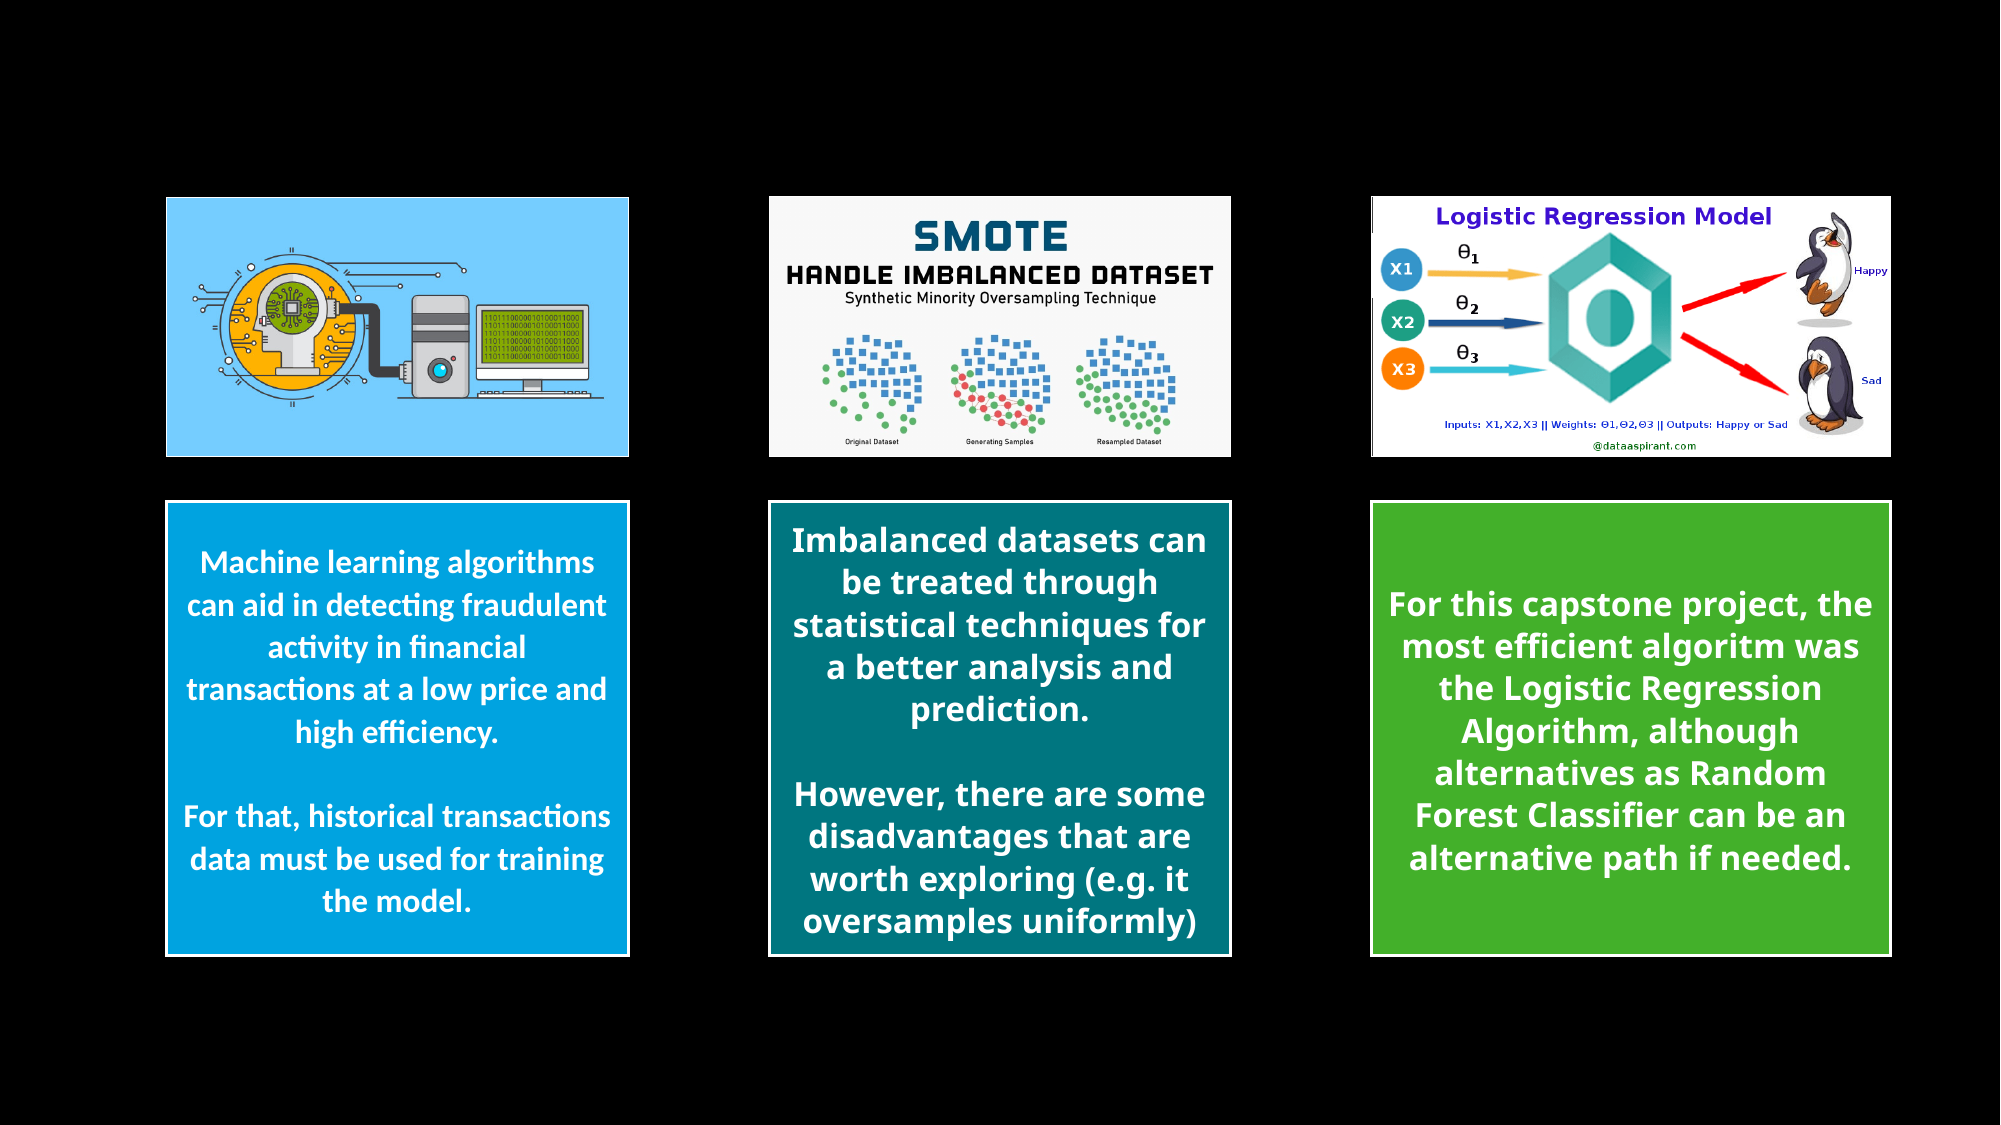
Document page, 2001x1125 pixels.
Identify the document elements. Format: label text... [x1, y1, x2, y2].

text_box For this capstone project, the most efficient algoritm was the Logistic Regression Algorithm, although alternatives as Random Forest Classifier can be an alternative path if needed. [1371, 501, 1891, 956]
text_box Machine learning algorithms can aid in detecting fraudulent activity in financial transactions at a low price and high efficiency. For that, historical transactions data must be used for training the model. [166, 501, 629, 956]
text_box Imbalanced datasets can be treated through statistical techniques for a better analysis and prediction. However, there are some disadvantages that are worth exploring (e.g. it oversamples uniformly) [769, 501, 1231, 956]
picture [166, 197, 629, 457]
picture [1371, 196, 1891, 457]
picture [769, 196, 1231, 457]
